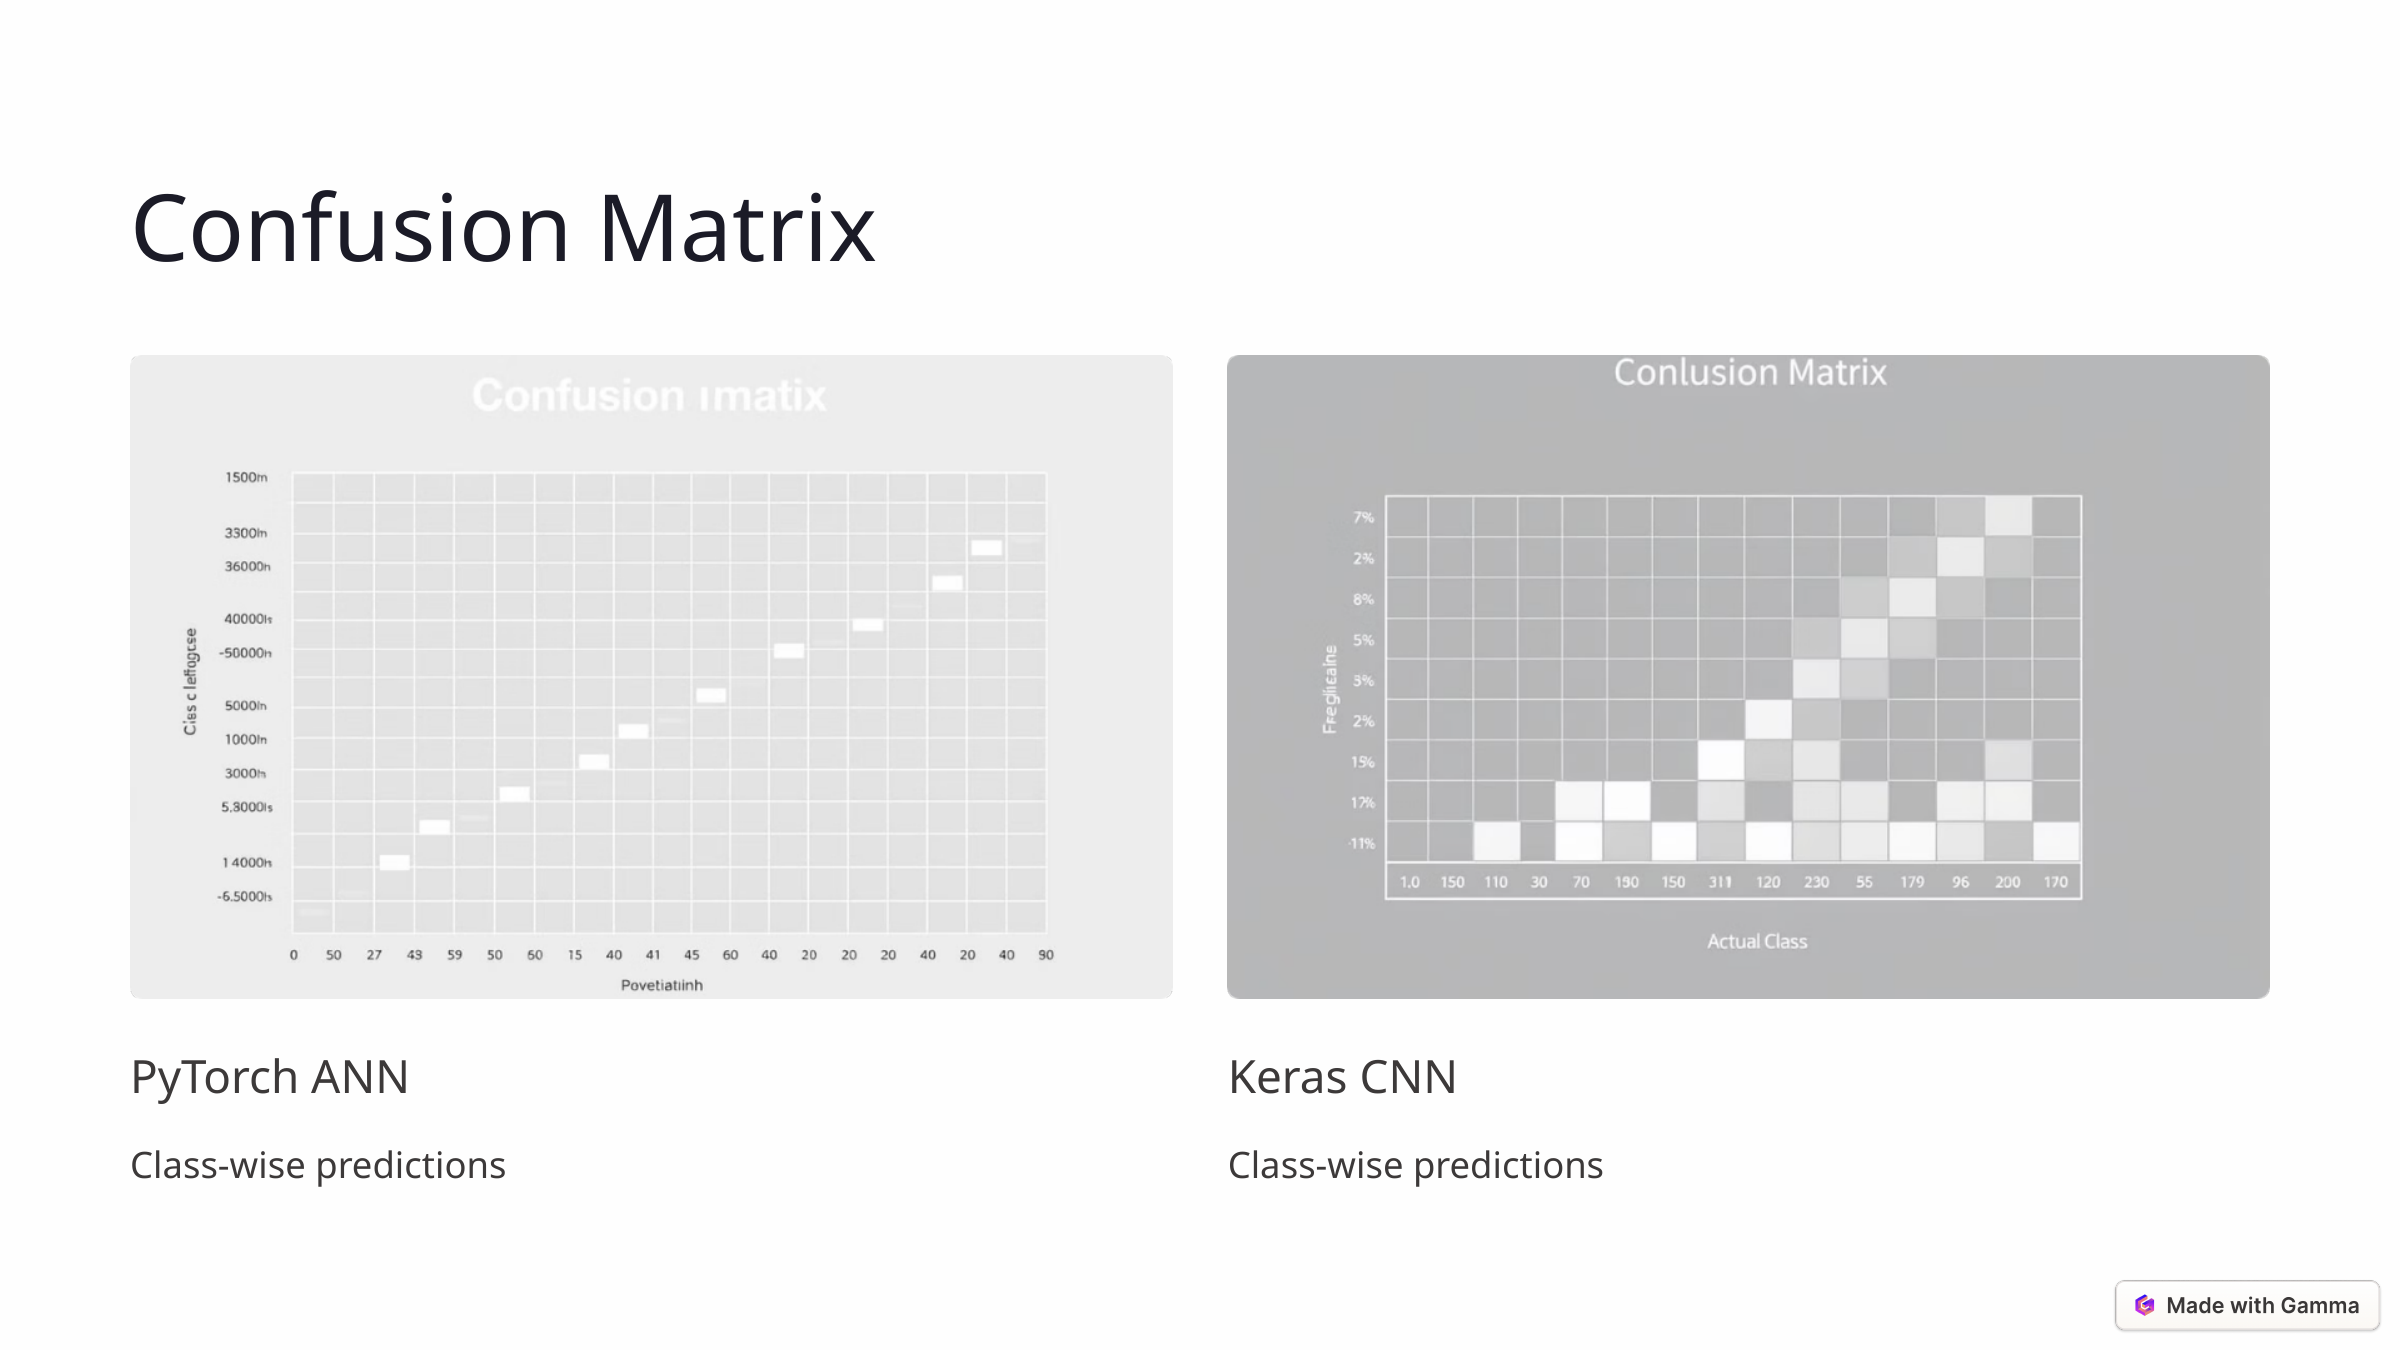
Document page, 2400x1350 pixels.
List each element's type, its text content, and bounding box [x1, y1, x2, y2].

picture [130, 355, 1173, 1000]
text_box Confusion Matrix [130, 164, 1061, 281]
text_box Class-wise predictions [130, 1125, 1172, 1186]
picture [2106, 1271, 2389, 1339]
picture [1227, 355, 2270, 1000]
text_box PyTorch ANN [130, 1045, 596, 1104]
text_box Keras CNN [1227, 1045, 1693, 1104]
text_box Class-wise predictions [1227, 1125, 2270, 1186]
